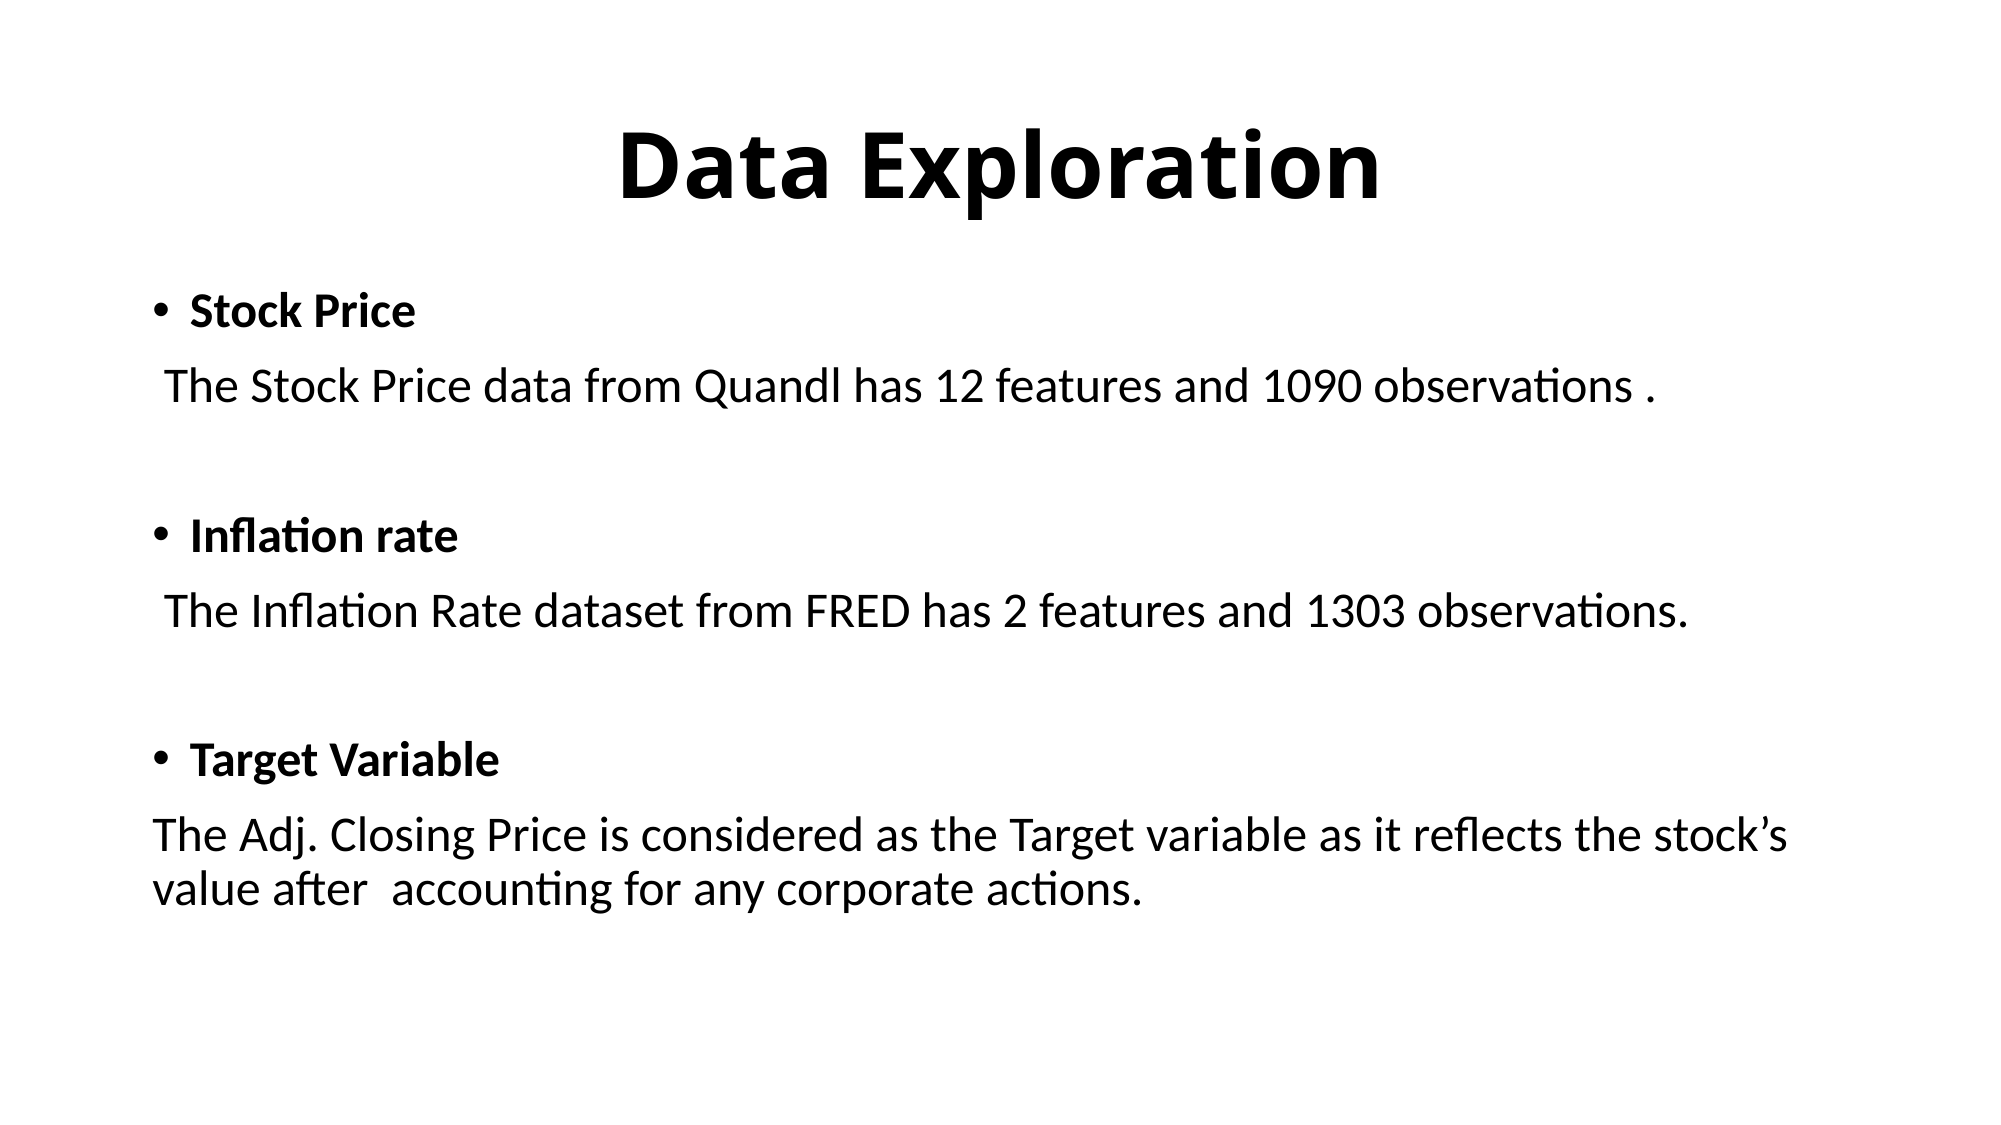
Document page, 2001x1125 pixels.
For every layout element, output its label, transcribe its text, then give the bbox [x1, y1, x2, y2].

title Data Exploration [137, 59, 1863, 277]
list Stock Price The Stock Price data from Quandl has 12 features and 1090 observations . Inflation rate The Inflation Rate dataset from FRED has 2 features and 1303 observations. Target Variable The Adj. Closing Price is considered as the Target variable as it reflects the stock’s value after accounting for any corporate actions. [137, 277, 1863, 992]
